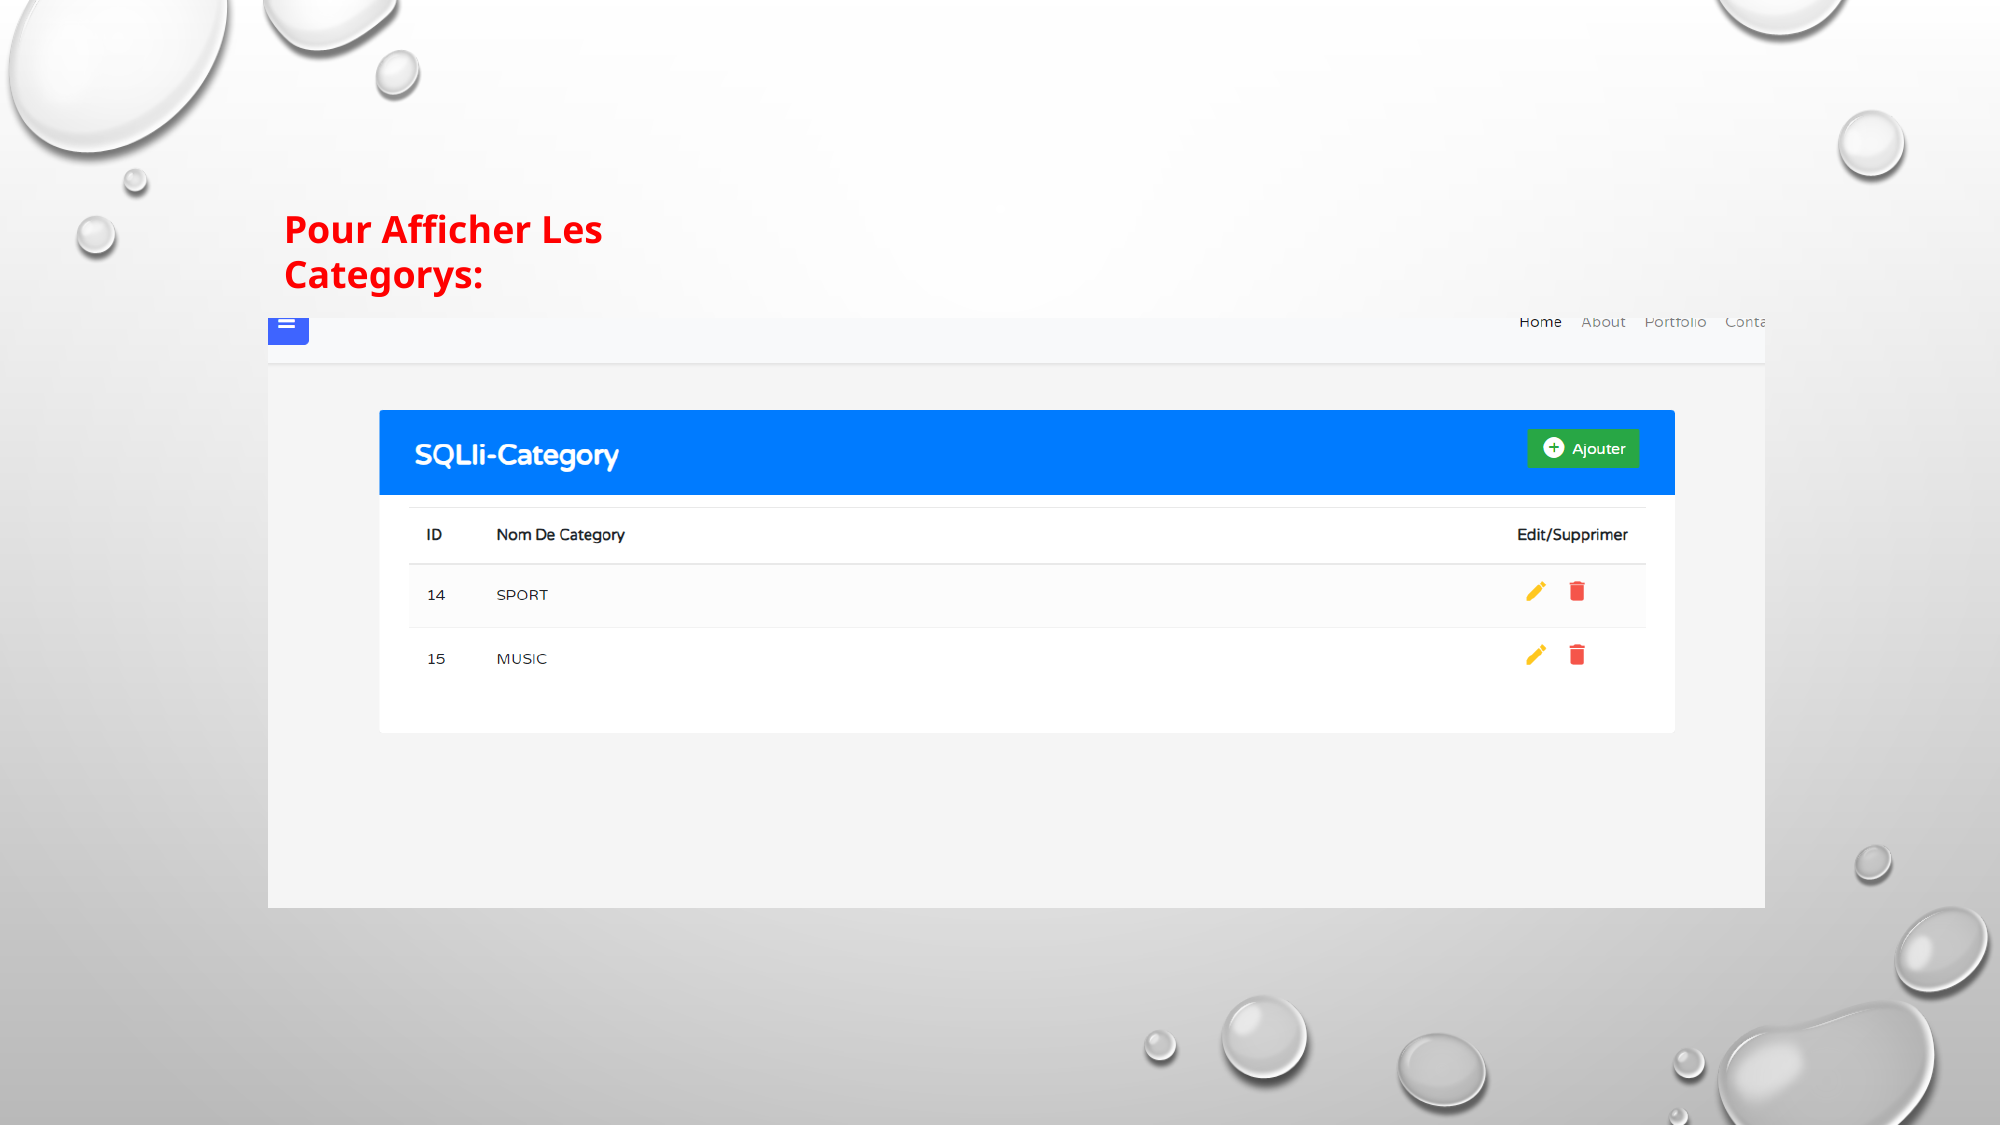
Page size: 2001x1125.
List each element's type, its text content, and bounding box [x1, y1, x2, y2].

text_box Pour Afficher Les Categorys: [268, 198, 803, 303]
picture [0, 0, 2000, 1125]
